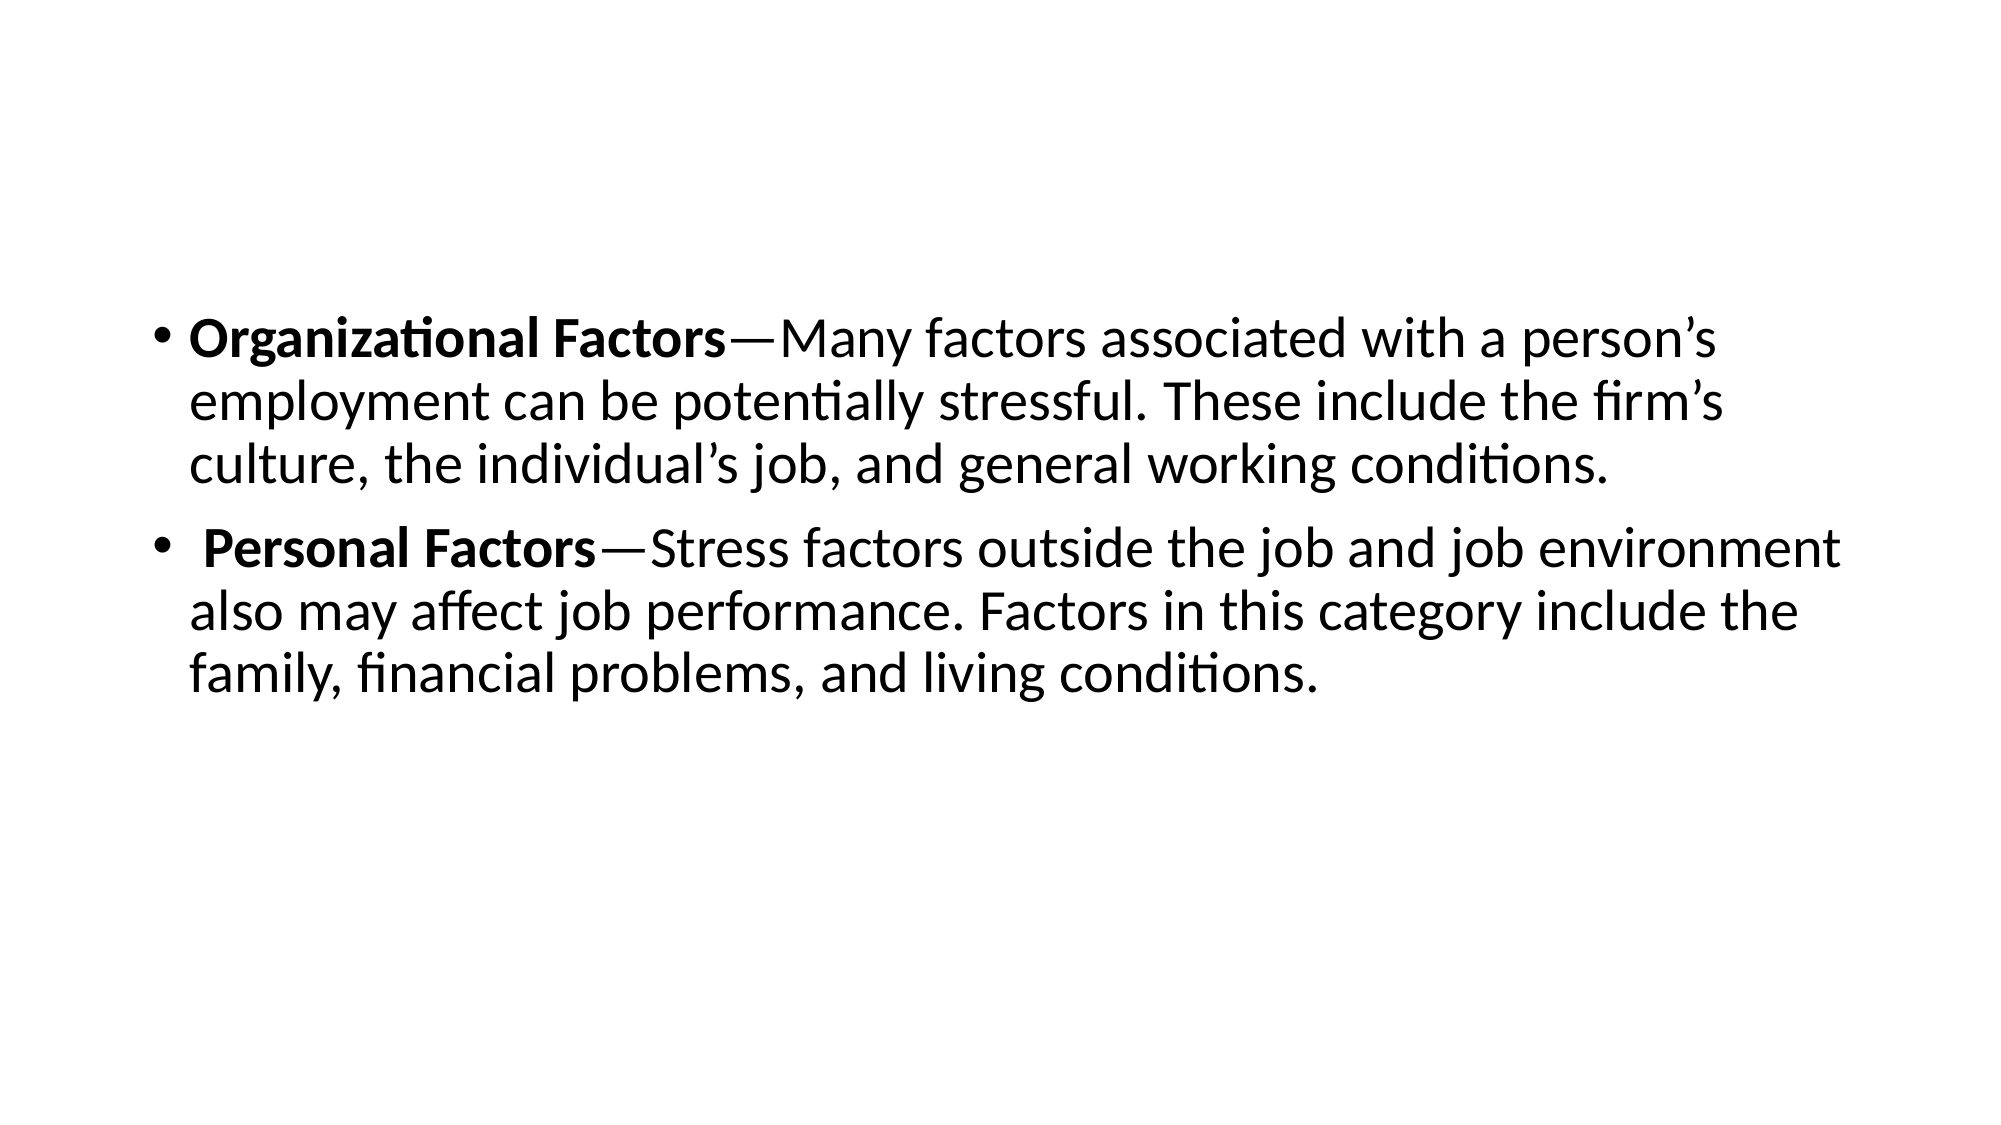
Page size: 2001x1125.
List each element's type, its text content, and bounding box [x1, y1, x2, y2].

list Organizational Factors—Many factors associated with a person’s employment can be potentially stressful. These include the firm’s culture, the individual’s job, and general working conditions. Personal Factors—Stress factors outside the job and job environment also may affect job performance. Factors in this category include the family, financial problems, and living conditions. [137, 299, 1863, 1014]
